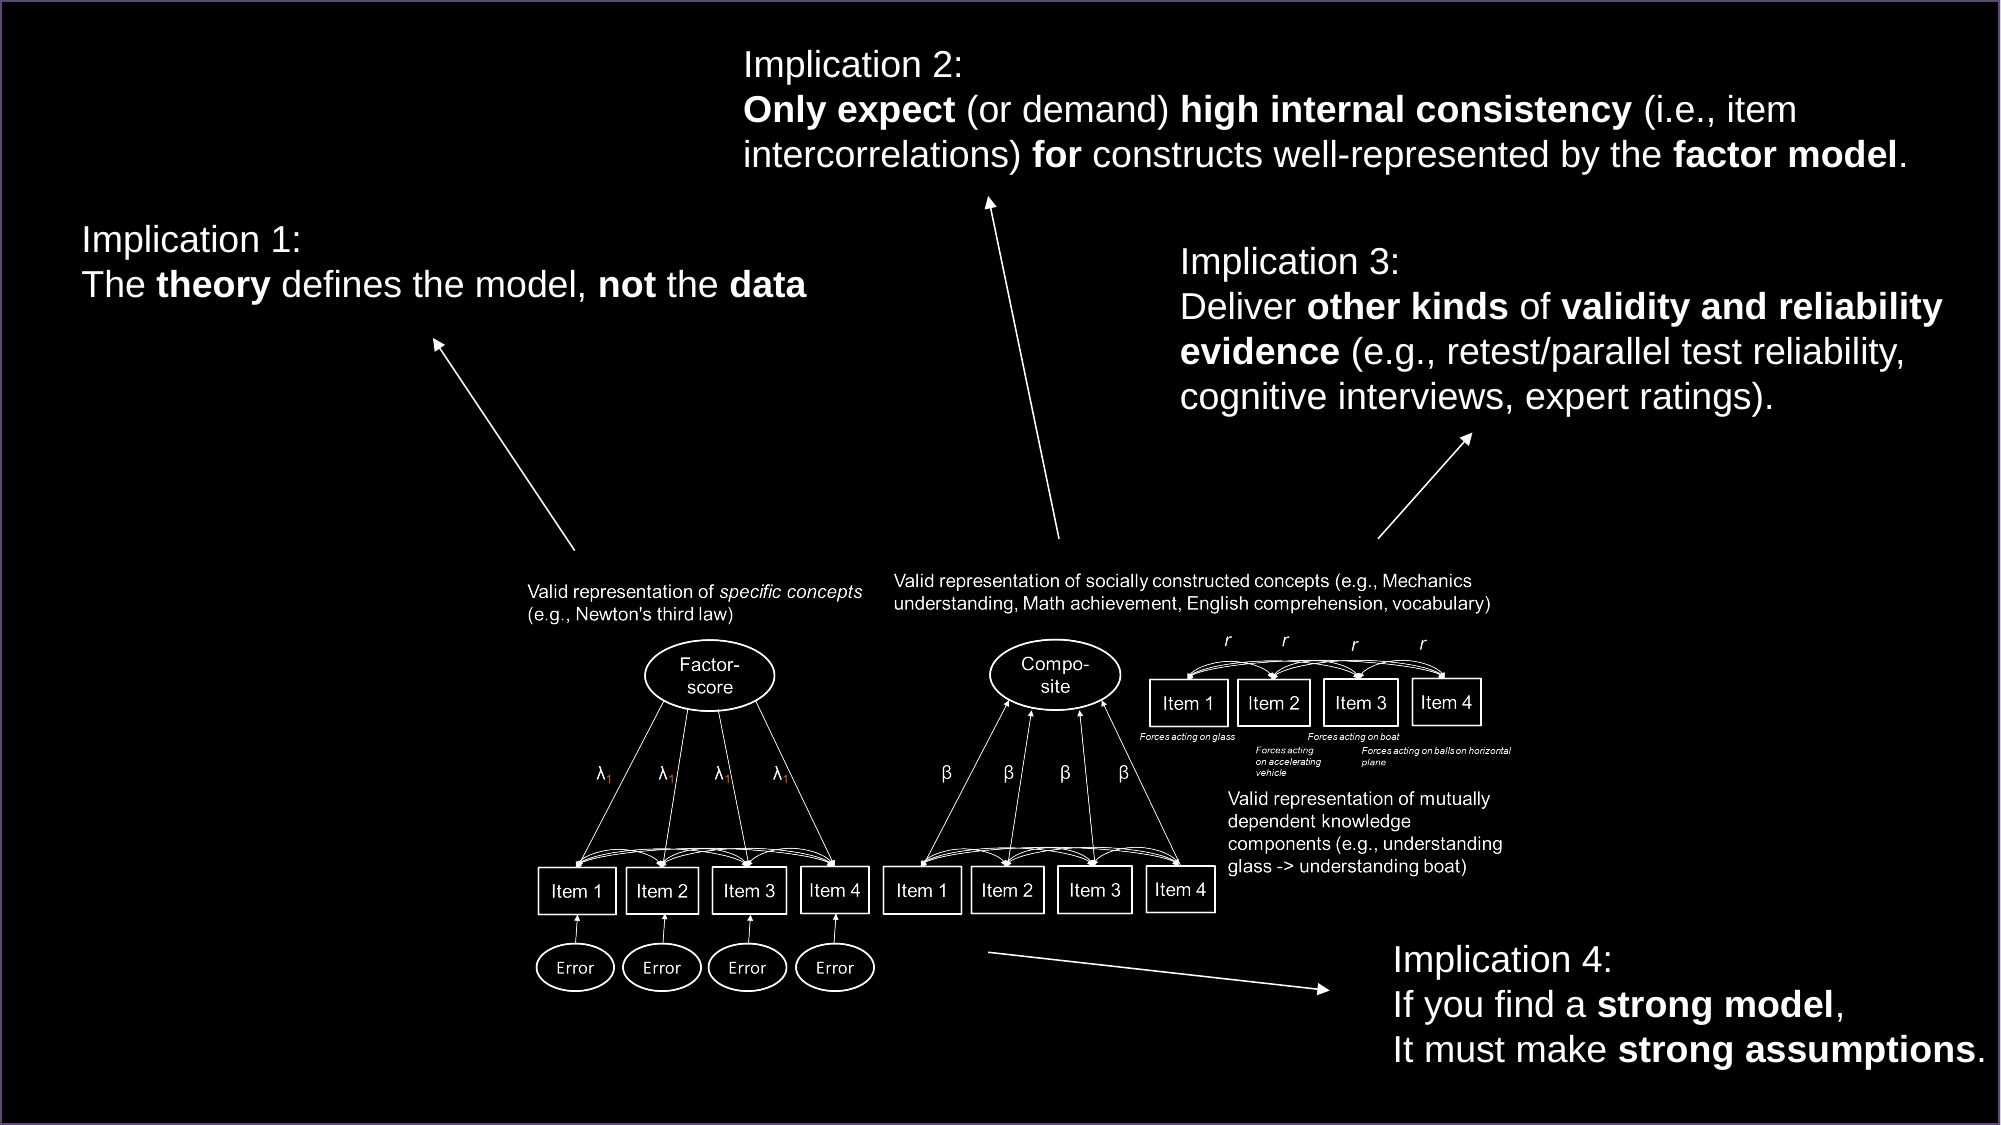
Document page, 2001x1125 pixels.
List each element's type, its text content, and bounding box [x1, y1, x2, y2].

text_box Implication 3: Deliver other kinds of validity and reliability evidence (e.g., retest/parallel test reliability, cognitive interviews, expert ratings). [1165, 229, 2000, 425]
text_box Implication 1: The theory defines the model, not the data [66, 208, 982, 313]
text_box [987, 951, 1331, 991]
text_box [432, 337, 575, 551]
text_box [1377, 432, 1473, 540]
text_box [987, 195, 1060, 540]
text_box Implication 4: If you find a strong model, It must make strong assumptions. [1377, 928, 2000, 1078]
text_box Implication 2: Only expect (or demand) high internal consistency (i.e., item intercorrelations) for constructs well-represented by the factor model. [728, 32, 1929, 183]
picture [515, 562, 1554, 993]
